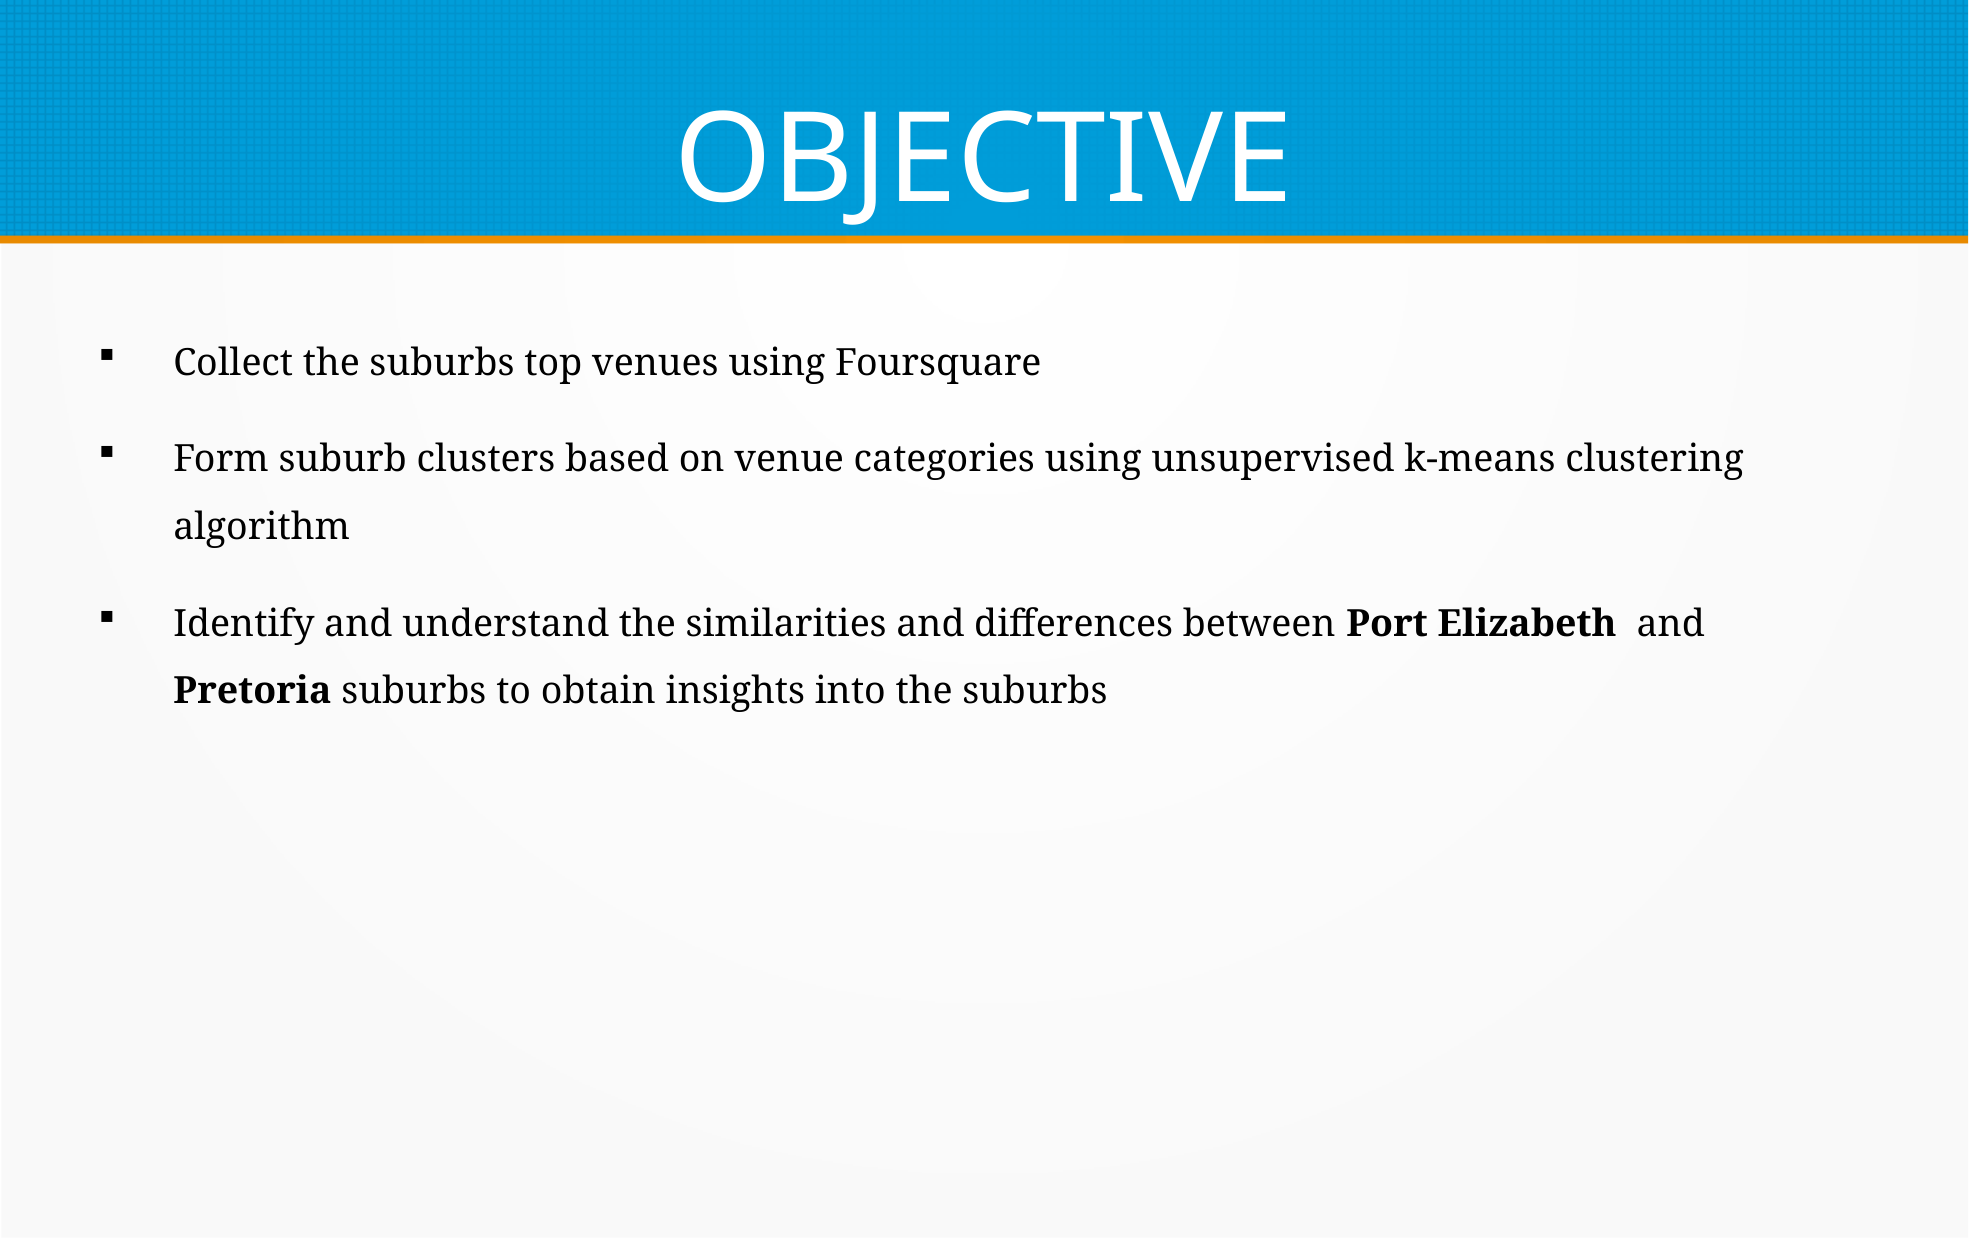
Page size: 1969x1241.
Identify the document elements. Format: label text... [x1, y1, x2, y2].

picture [0, 236, 1969, 1241]
title OBJECTIVE [98, 19, 1870, 227]
list Collect the suburbs top venues using Foursquare Form suburb clusters based on venue categories using unsupervised k-means clustering algorithm Identify and understand the similarities and differences between Port Elizabeth and Pretoria suburbs to obtain insights into the suburbs [98, 315, 1860, 1080]
